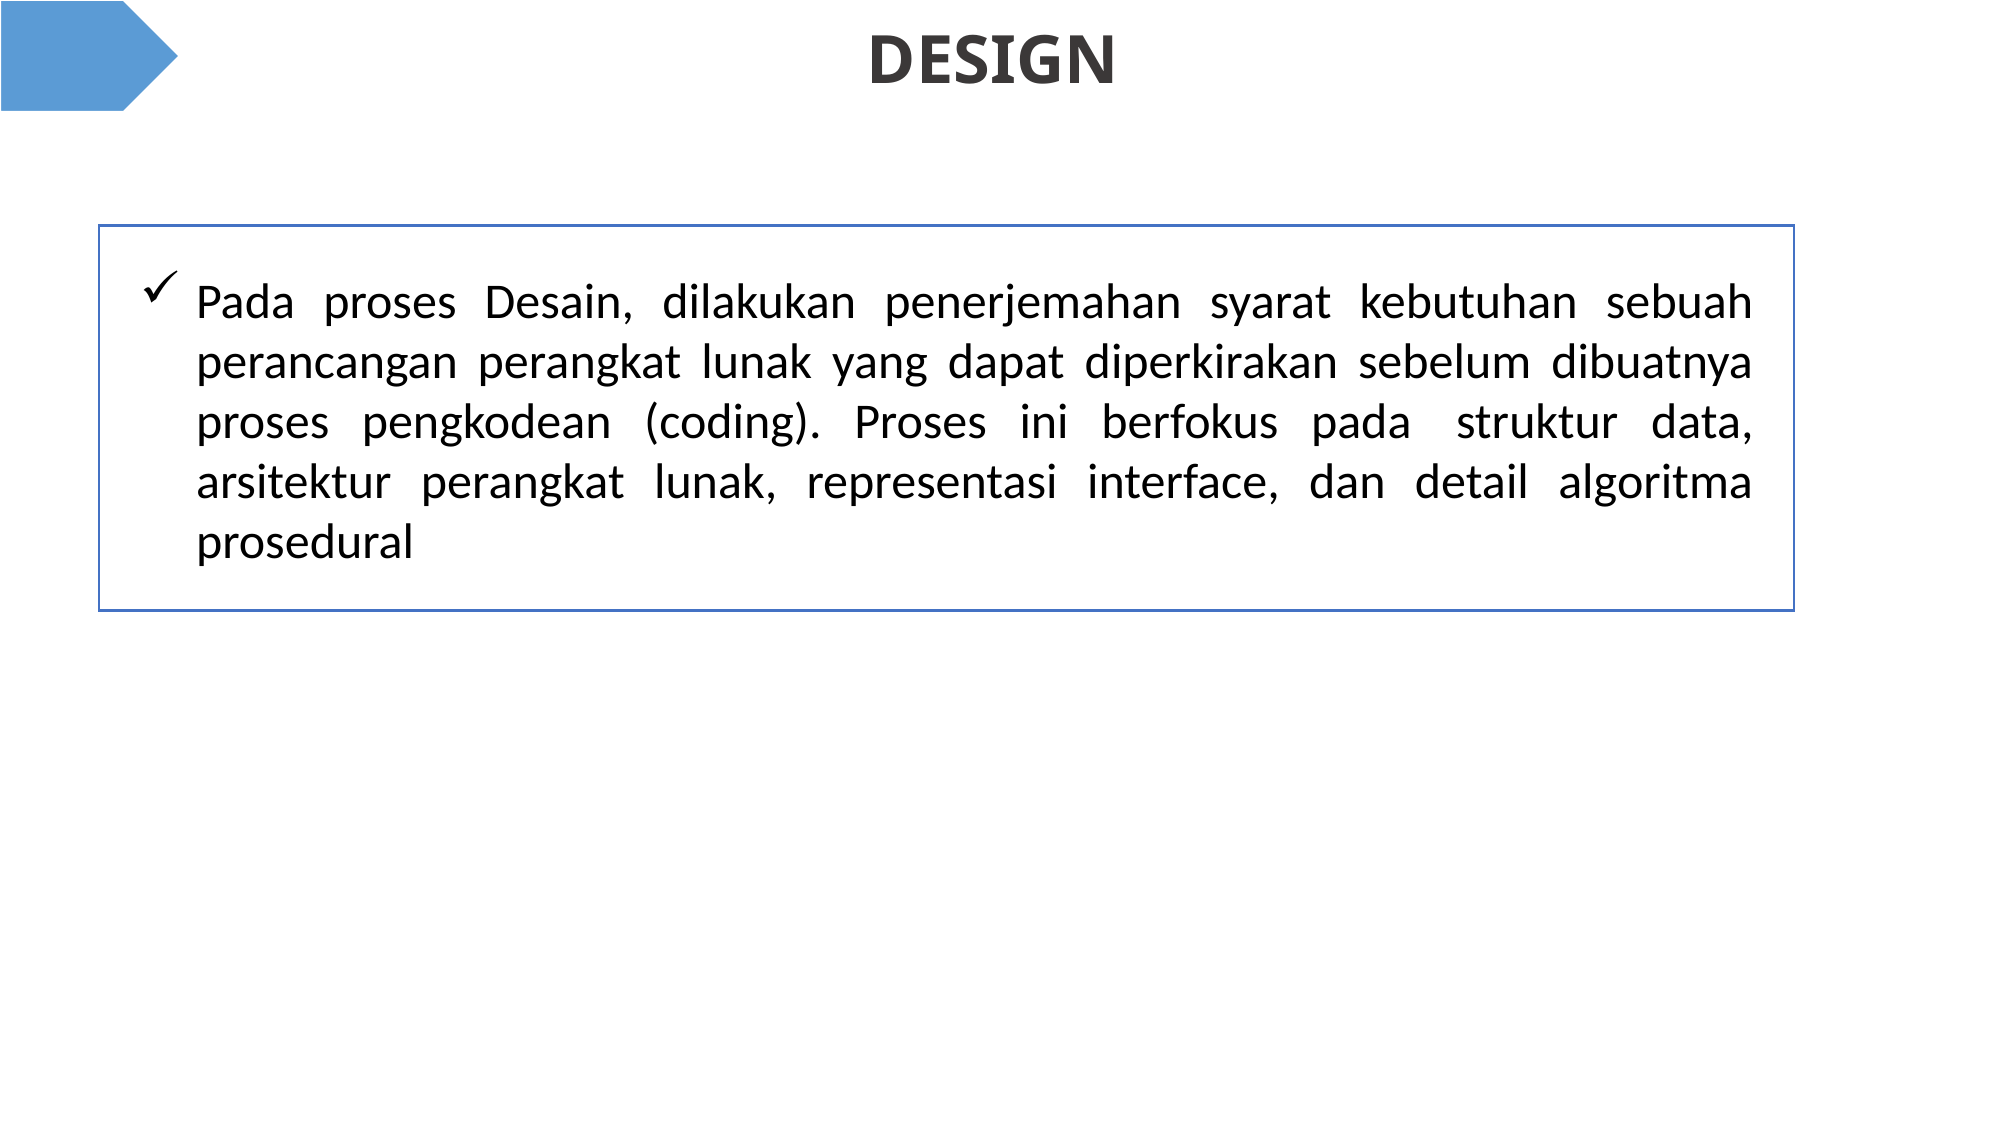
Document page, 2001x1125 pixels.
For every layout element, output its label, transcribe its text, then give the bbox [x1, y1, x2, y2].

title DESIGN [207, 6, 1779, 119]
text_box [0, 0, 180, 112]
text_box Pada proses Desain, dilakukan penerjemahan syarat kebutuhan sebuah perancangan perangkat lunak yang dapat diperkirakan sebelum dibuatnya proses pengkodean (coding). Proses ini berfokus pada struktur data, arsitektur perangkat lunak, representasi interface, dan detail algoritma prosedural [98, 224, 1795, 612]
